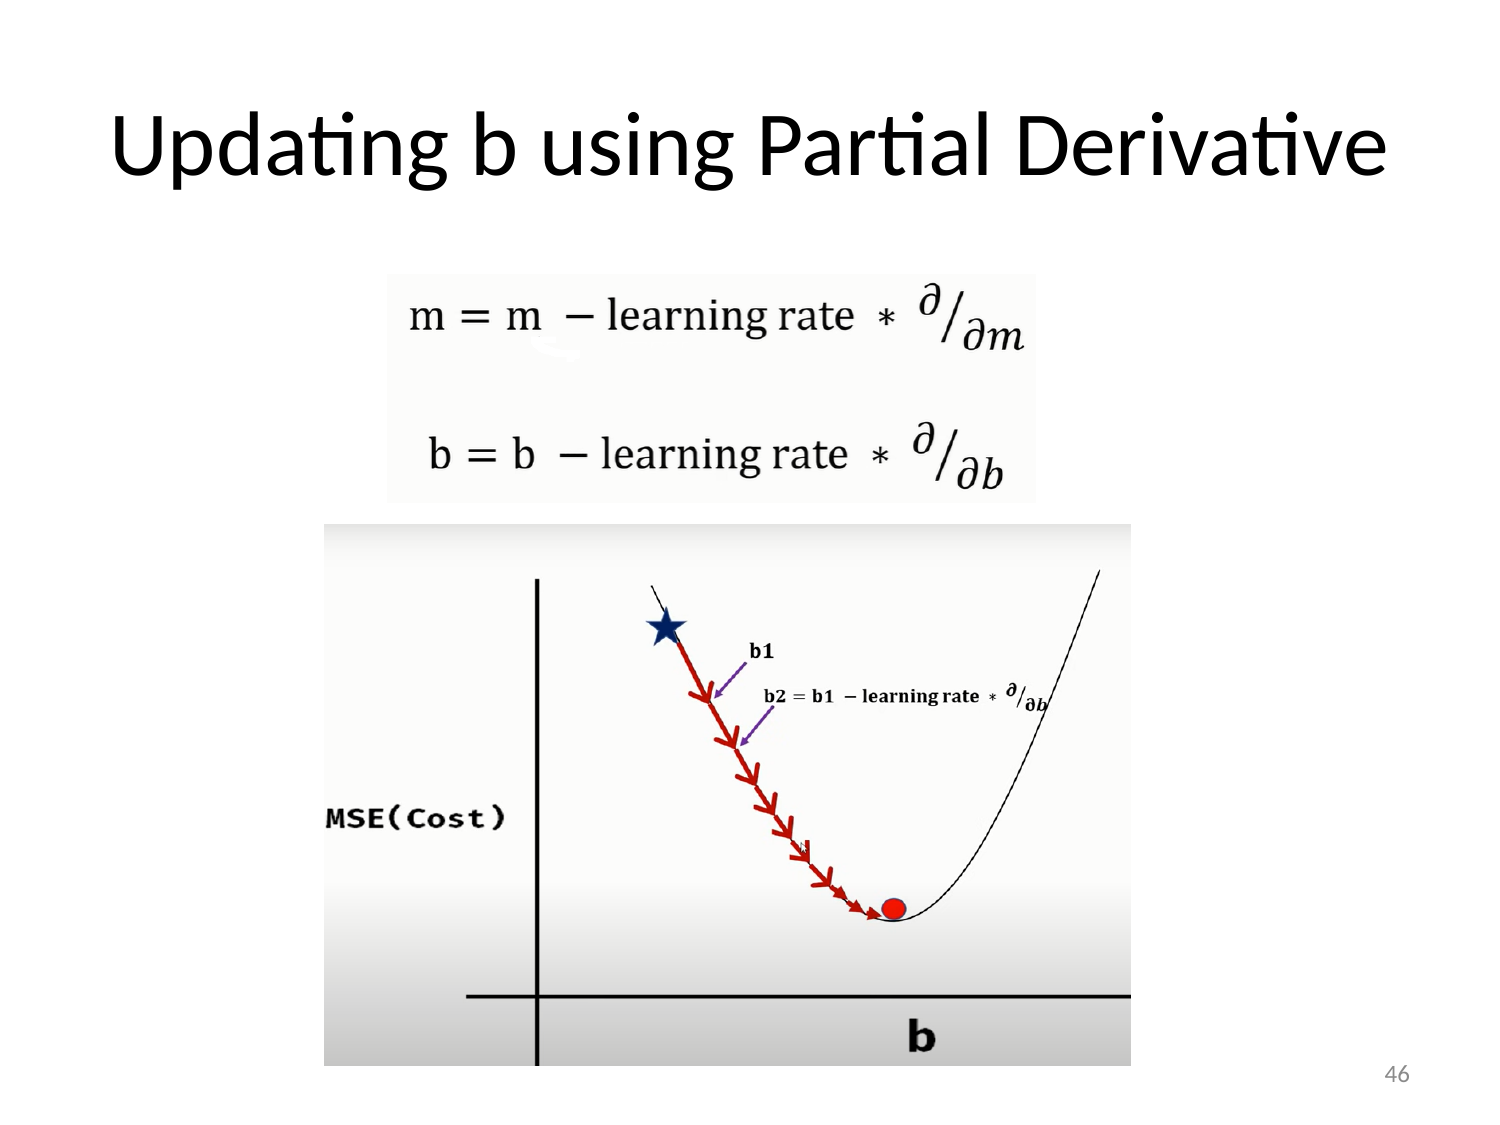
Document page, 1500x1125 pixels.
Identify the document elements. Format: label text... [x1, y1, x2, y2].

picture [324, 524, 1132, 1066]
slide_number 46 [1074, 1042, 1425, 1103]
title Updating b using Partial Derivative [75, 45, 1425, 233]
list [387, 274, 1036, 504]
